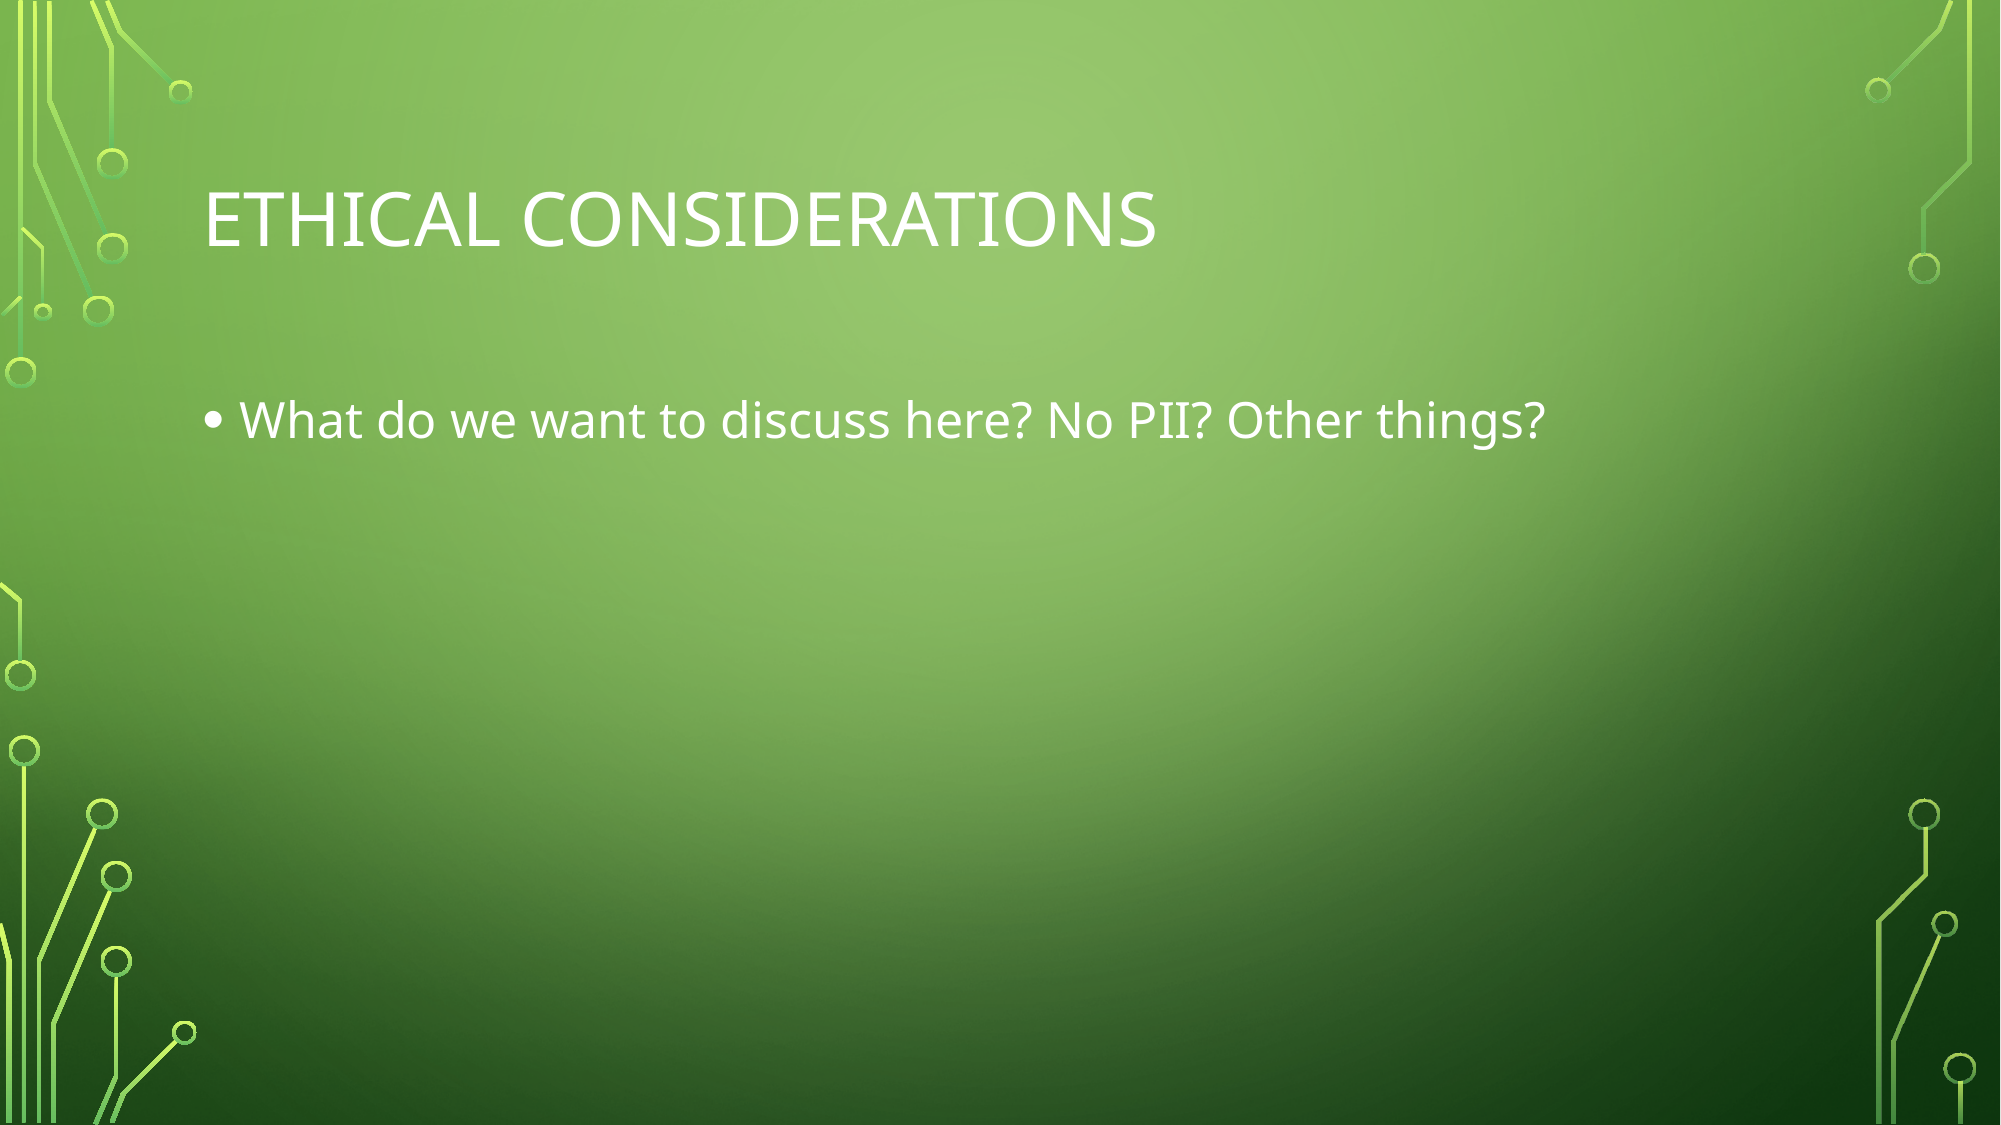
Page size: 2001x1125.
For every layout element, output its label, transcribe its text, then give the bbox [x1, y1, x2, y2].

list What do we want to discuss here? No PII? Other things? [187, 369, 1813, 950]
title Ethical considerations [187, 101, 1813, 344]
